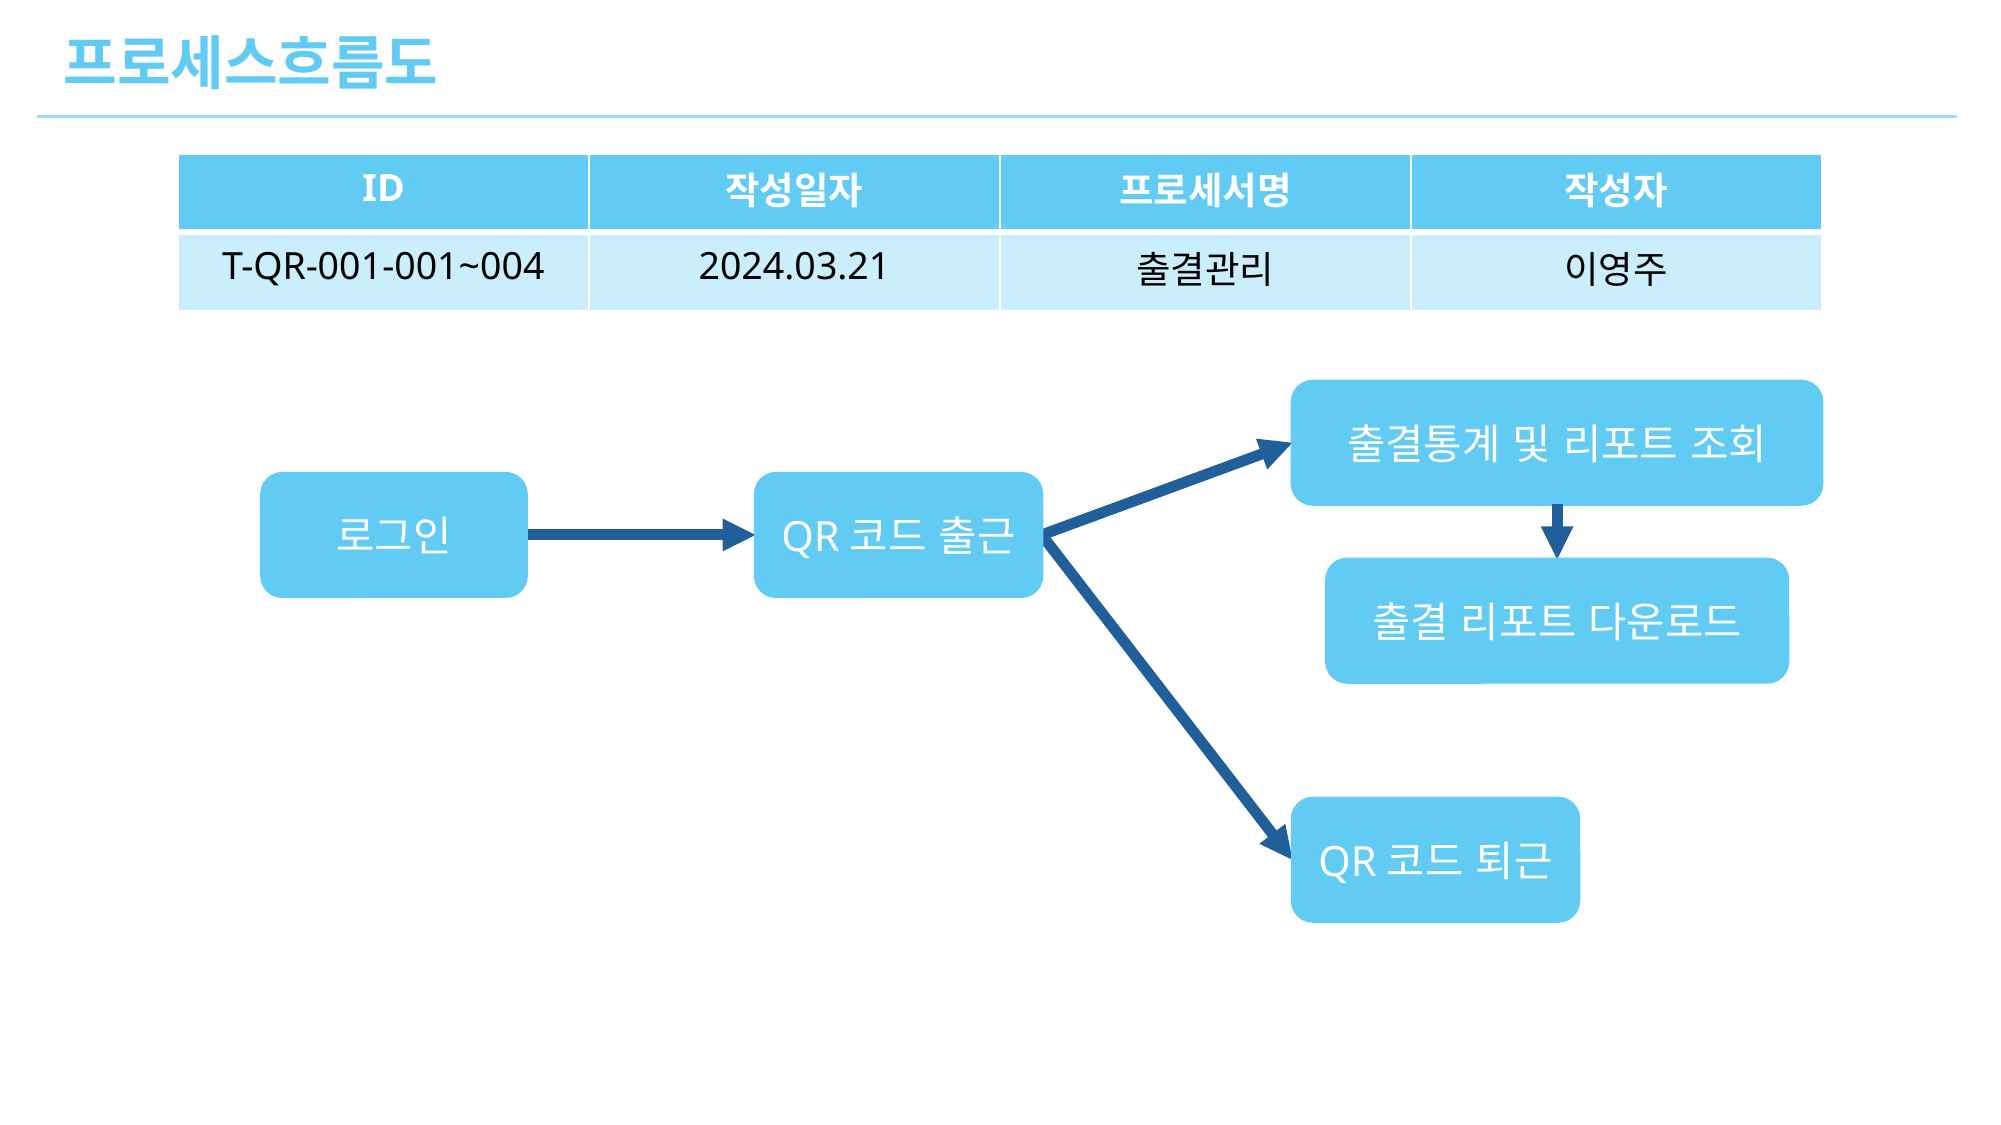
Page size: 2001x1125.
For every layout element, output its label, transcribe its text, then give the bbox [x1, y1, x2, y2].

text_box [1041, 536, 1293, 861]
text_box 출결 리포트 다운로드 [1325, 557, 1790, 684]
text_box QR코드 퇴근 [1290, 796, 1581, 923]
table_cell 출결관리 [1001, 235, 1410, 310]
table_header 작성일자 [590, 155, 999, 229]
table_header 작성자 [1412, 155, 1821, 229]
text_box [1041, 442, 1293, 536]
table_cell T-QR-001-001~004 [179, 235, 588, 310]
table_cell 2024.03.21 [590, 235, 999, 310]
text_box 출결통계 및 리포트 조회 [1290, 379, 1824, 506]
table_cell 이영주 [1412, 235, 1821, 310]
text_box QR코드 출근 [753, 471, 1041, 599]
text_box 로그인 [260, 471, 528, 599]
text_box 프로세스흐름도 [49, 18, 454, 104]
table_header 프로세서명 [1001, 155, 1410, 229]
table_header ID [179, 155, 588, 229]
